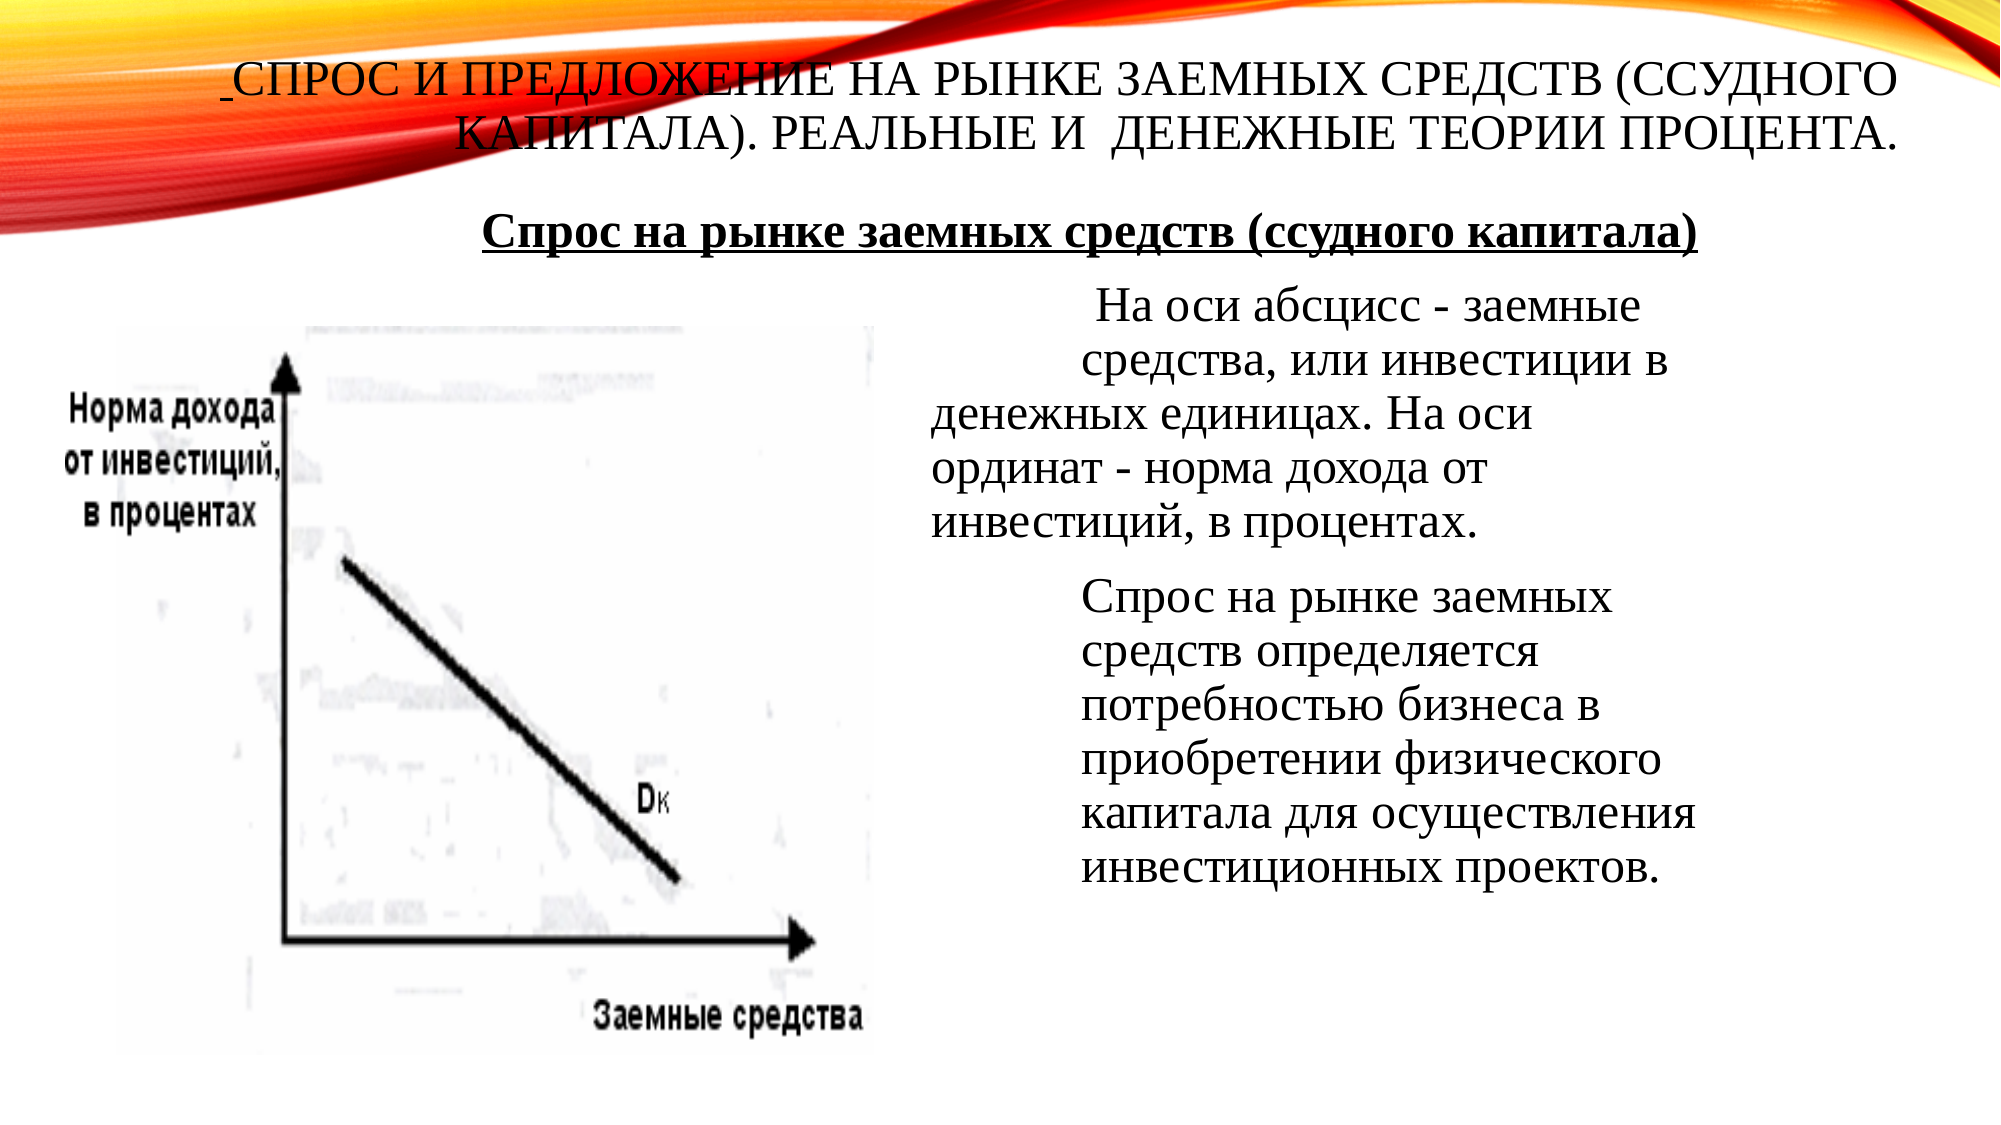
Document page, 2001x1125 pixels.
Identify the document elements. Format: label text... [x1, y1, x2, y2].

picture [65, 326, 874, 1056]
picture [0, 0, 2000, 237]
list Спрос на рынке заемных средств (ссудного капитала) На оси абсцисс - заемные средства, или инвестиции в денежных единицах. На оси ординат - норма дохода от инвестиций, в процентах. Спрос на рынке заемных средств определяется потребностью бизнеса в приобретении физического капитала для осуществления инвестиционных проектов. [279, 196, 1721, 1094]
title Спрос и предложение на рынке заемных средств (ссудного капитала). Реальные и денежные теории процента. [84, 37, 1914, 175]
